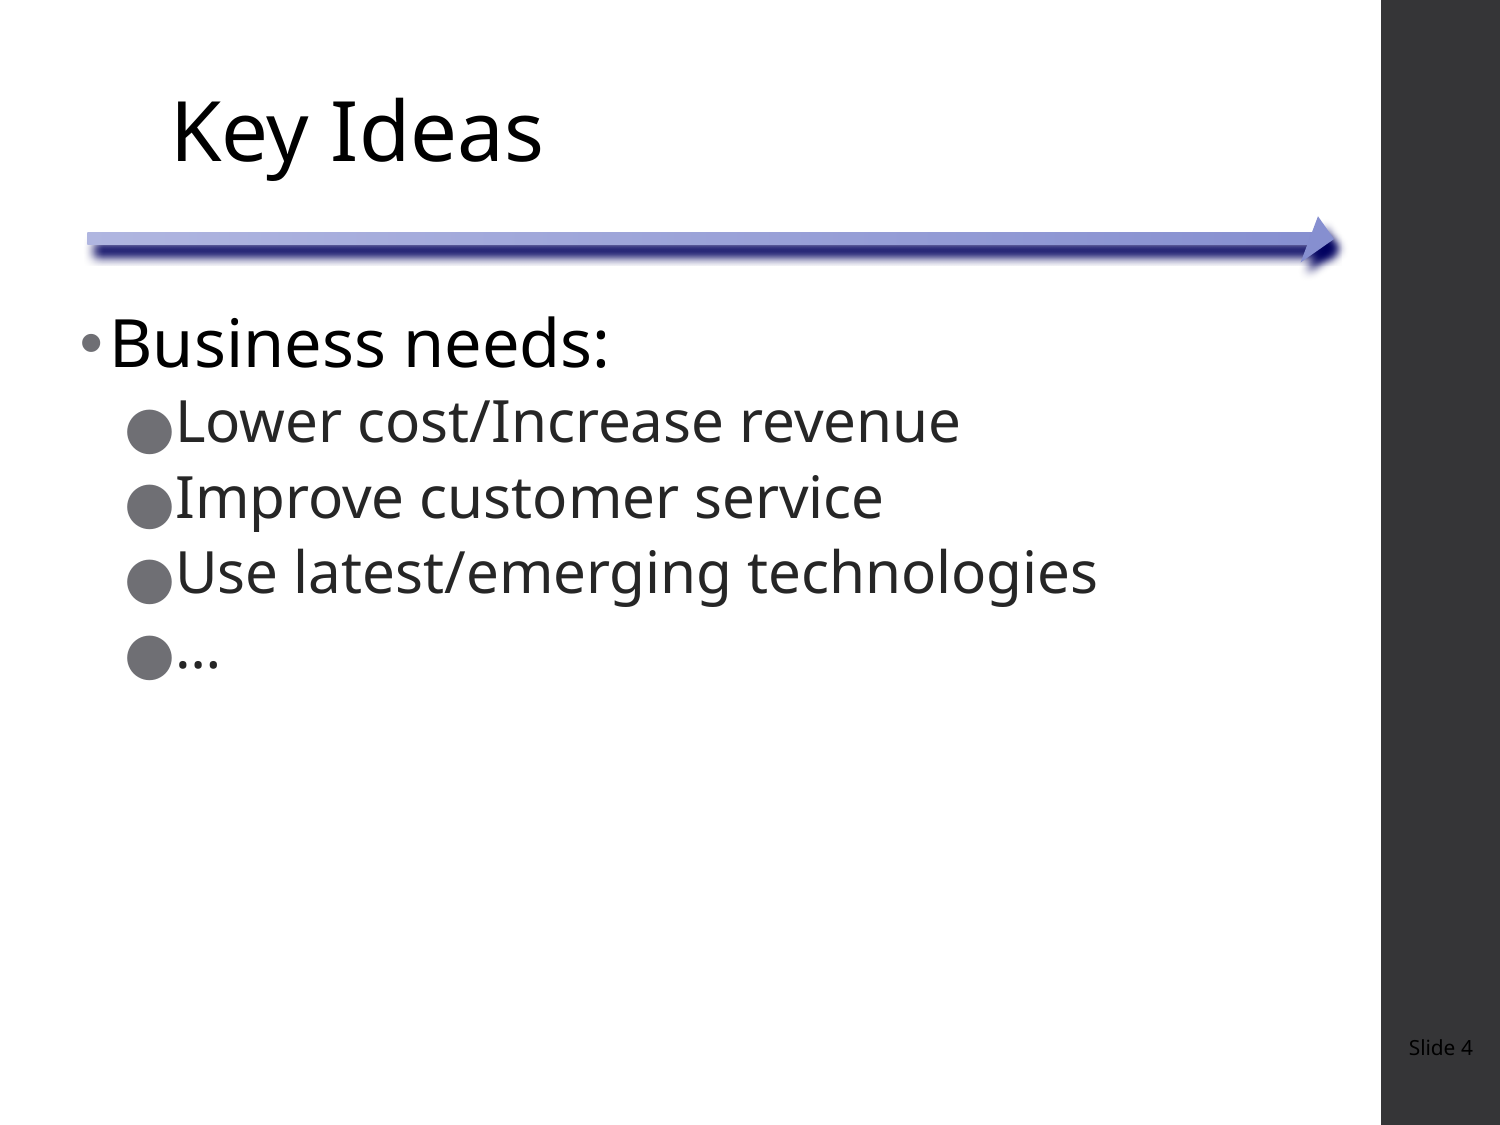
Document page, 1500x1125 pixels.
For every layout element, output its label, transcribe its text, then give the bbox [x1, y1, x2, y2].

title Key Ideas [155, 59, 1348, 188]
text_box Slide 4 [1384, 1012, 1498, 1110]
list Business needs: Lower cost/Increase revenue Improve customer service Use latest/emerging technologies … [64, 298, 1350, 1013]
